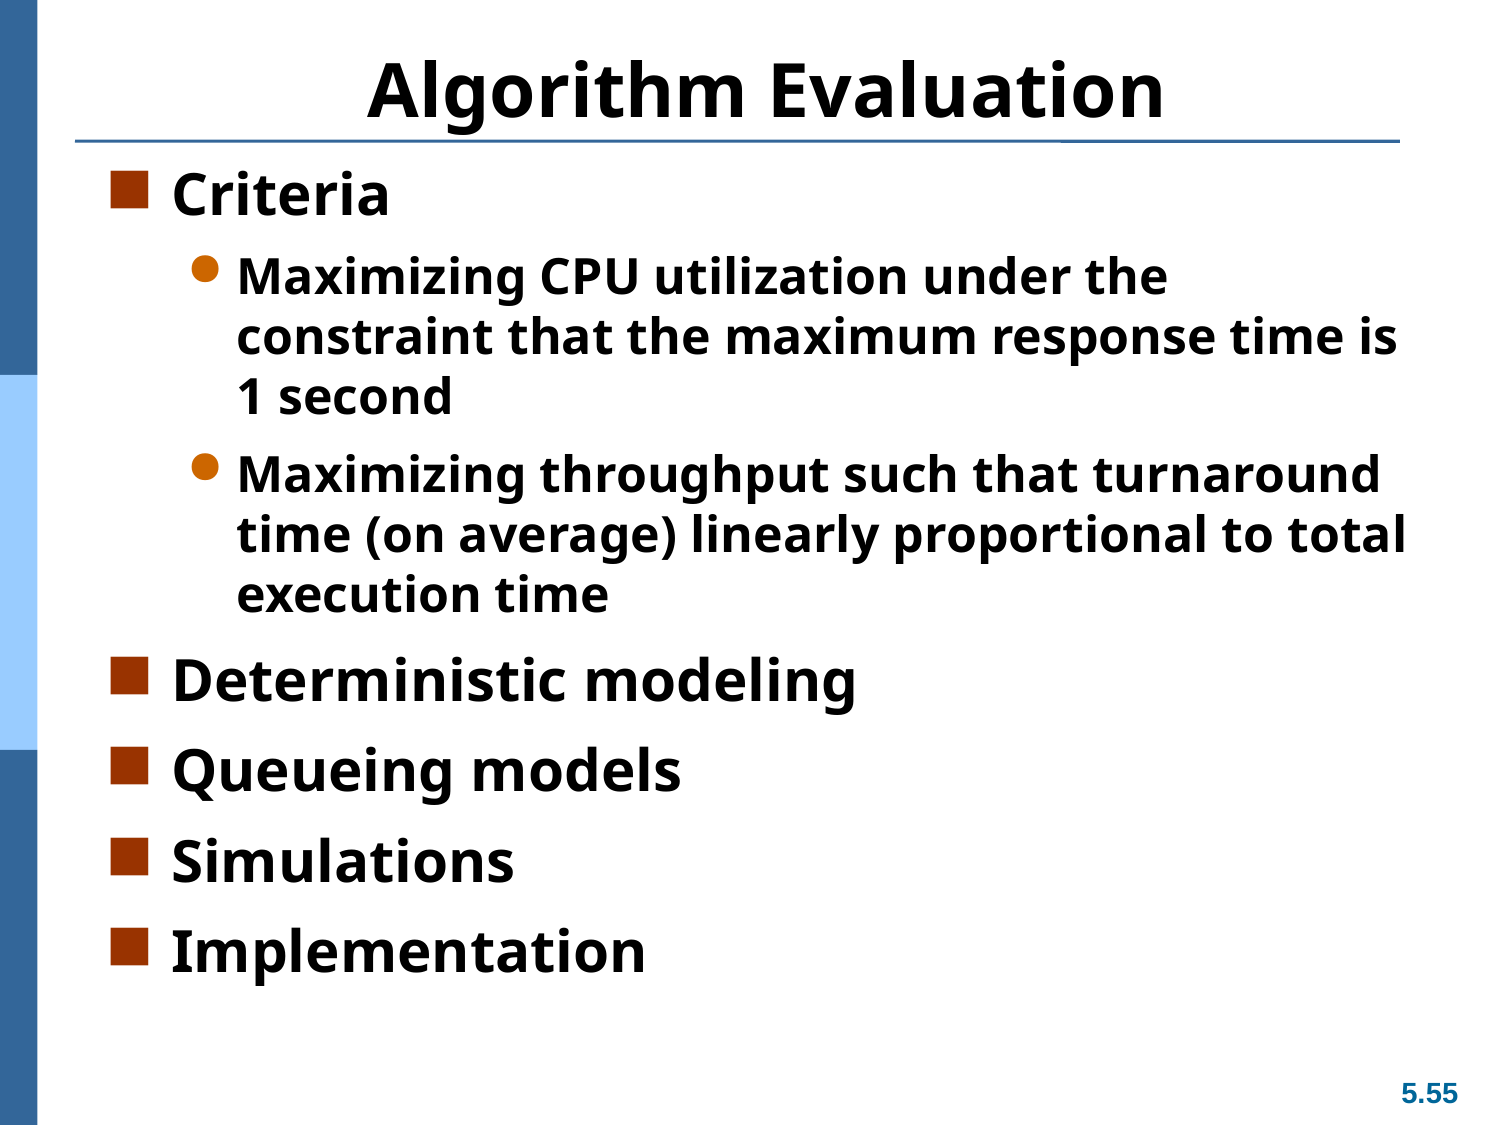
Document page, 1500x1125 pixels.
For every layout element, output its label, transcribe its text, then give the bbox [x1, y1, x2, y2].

title Algorithm Evaluation [92, 45, 1443, 141]
list Criteria Maximizing CPU utilization under the constraint that the maximum response time is 1 second Maximizing throughput such that turnaround time (on average) linearly proportional to total execution time Deterministic modeling Queueing models Simulations Implementation [99, 149, 1451, 912]
